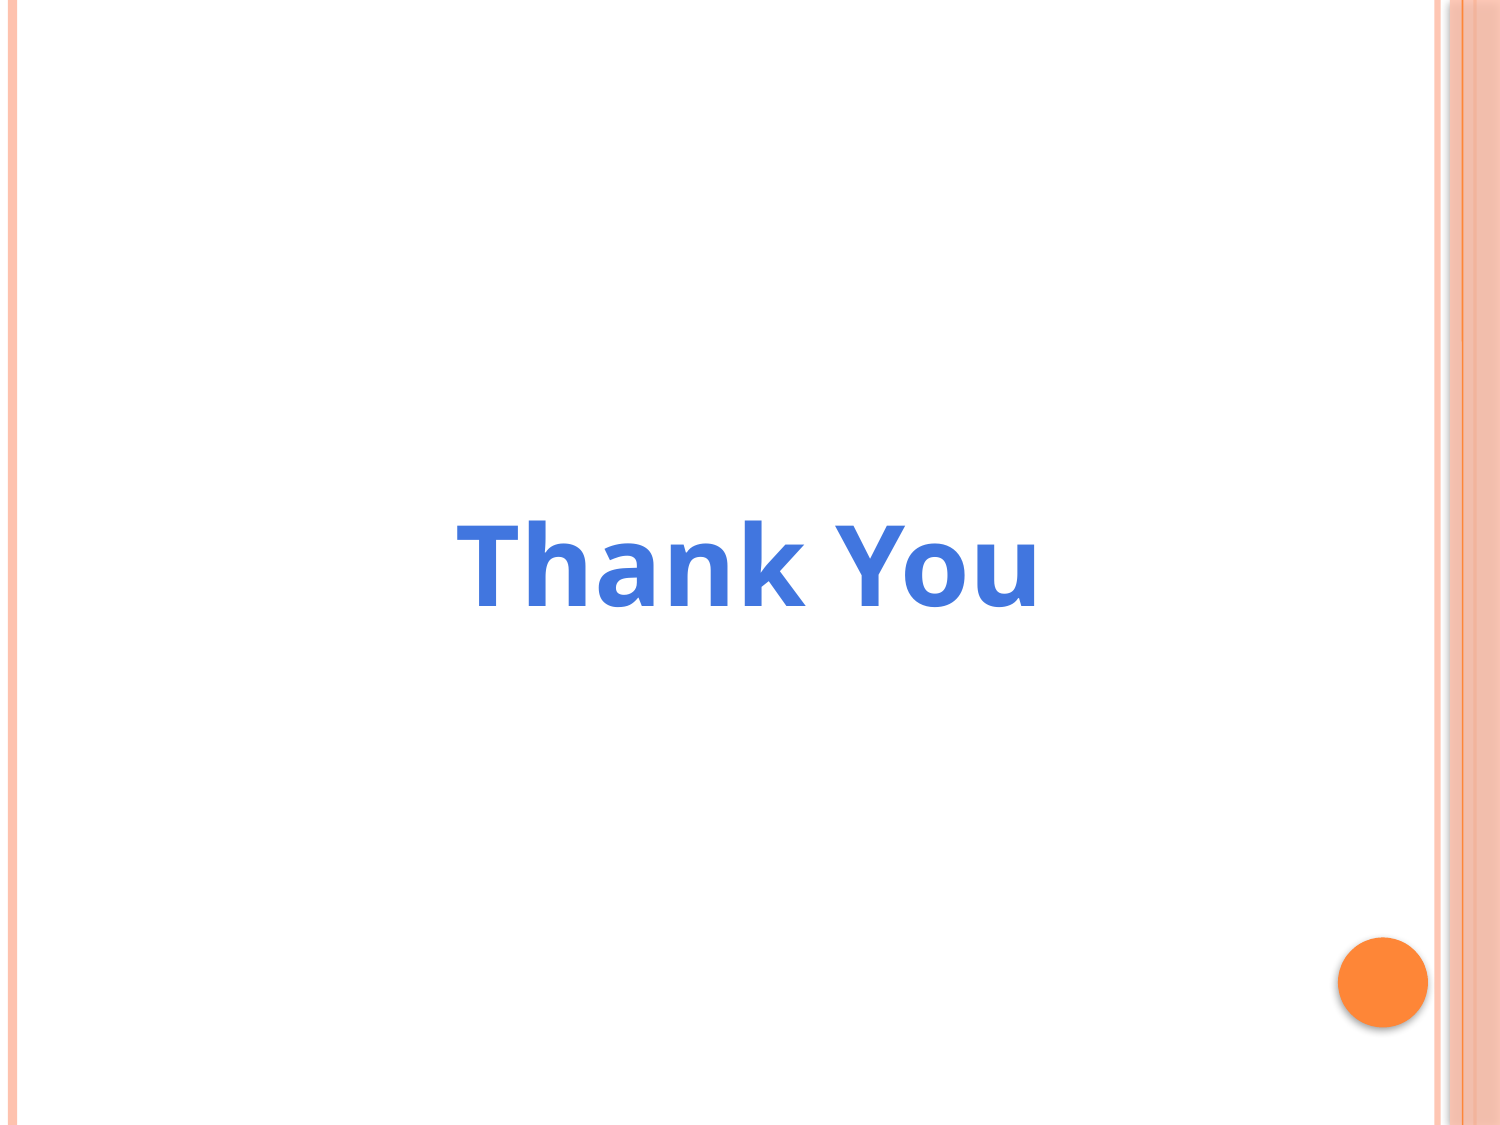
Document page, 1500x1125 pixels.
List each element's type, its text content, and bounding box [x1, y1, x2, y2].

text_box Thank You [440, 486, 1060, 637]
